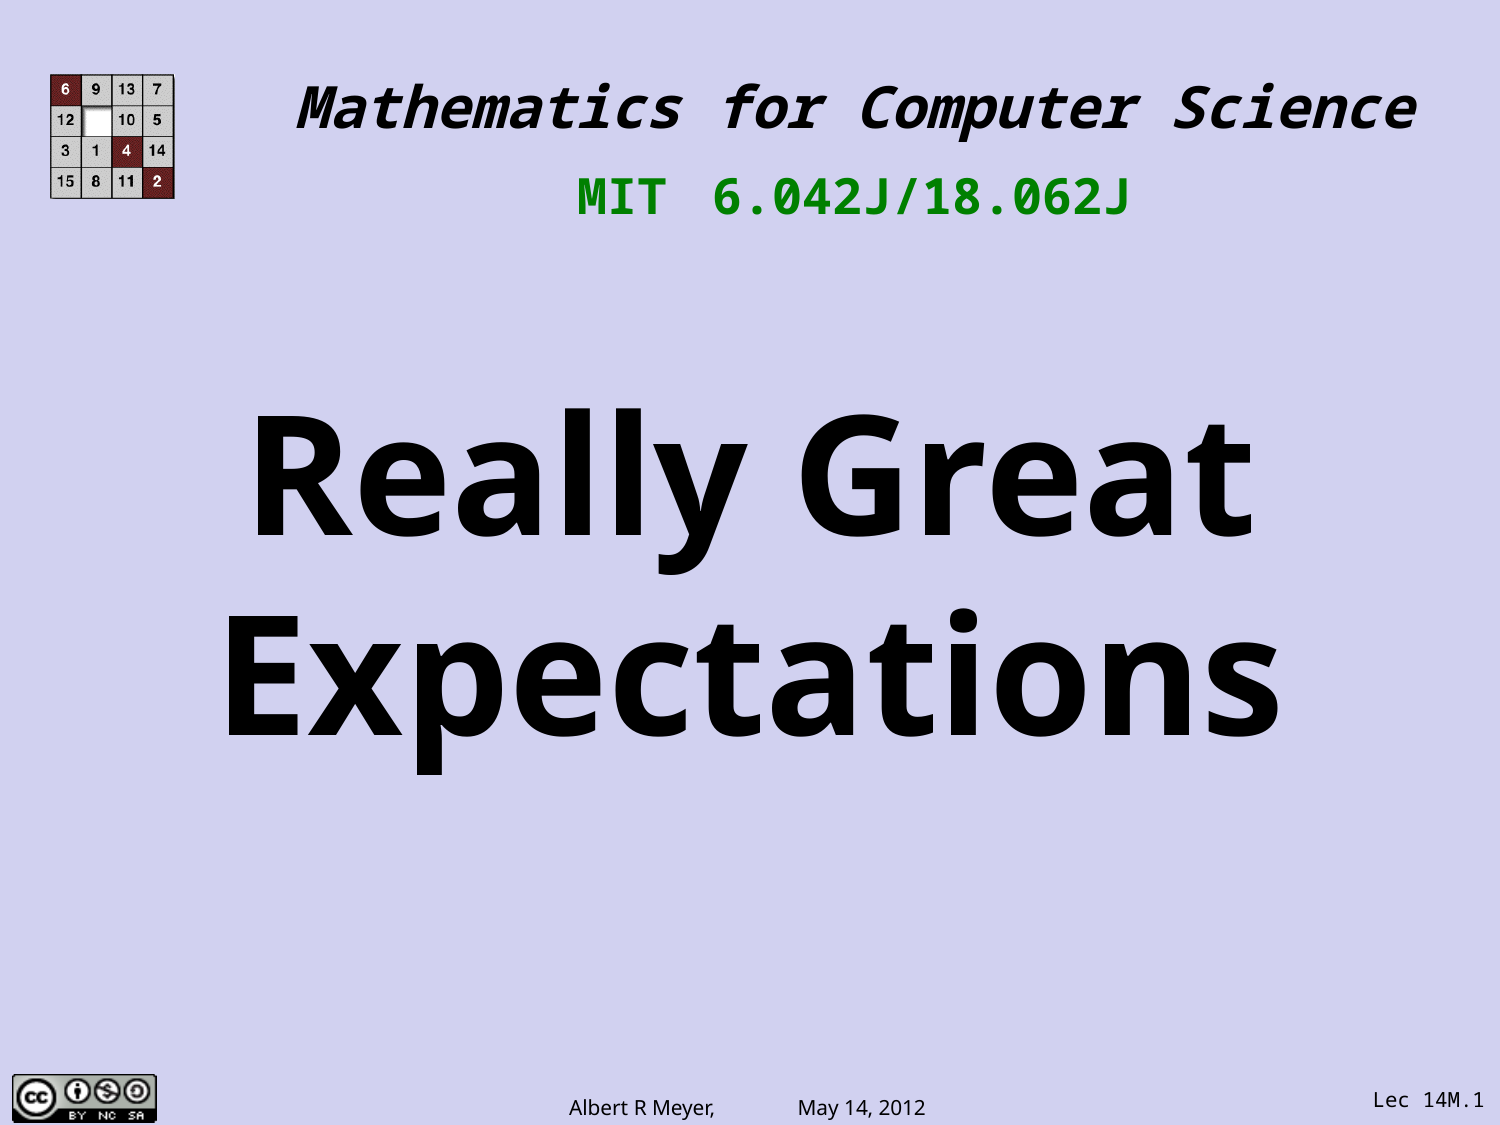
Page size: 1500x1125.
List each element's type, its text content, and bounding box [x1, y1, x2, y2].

picture [50, 74, 175, 199]
title Really Great Expectations [37, 237, 1463, 901]
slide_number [512, 1087, 983, 1125]
text_box Mathematics for Computer Science MIT 6.042J/18.062J [280, 62, 1430, 238]
picture [12, 1074, 157, 1123]
slide_number Lec 14M.1 [1312, 1079, 1500, 1125]
